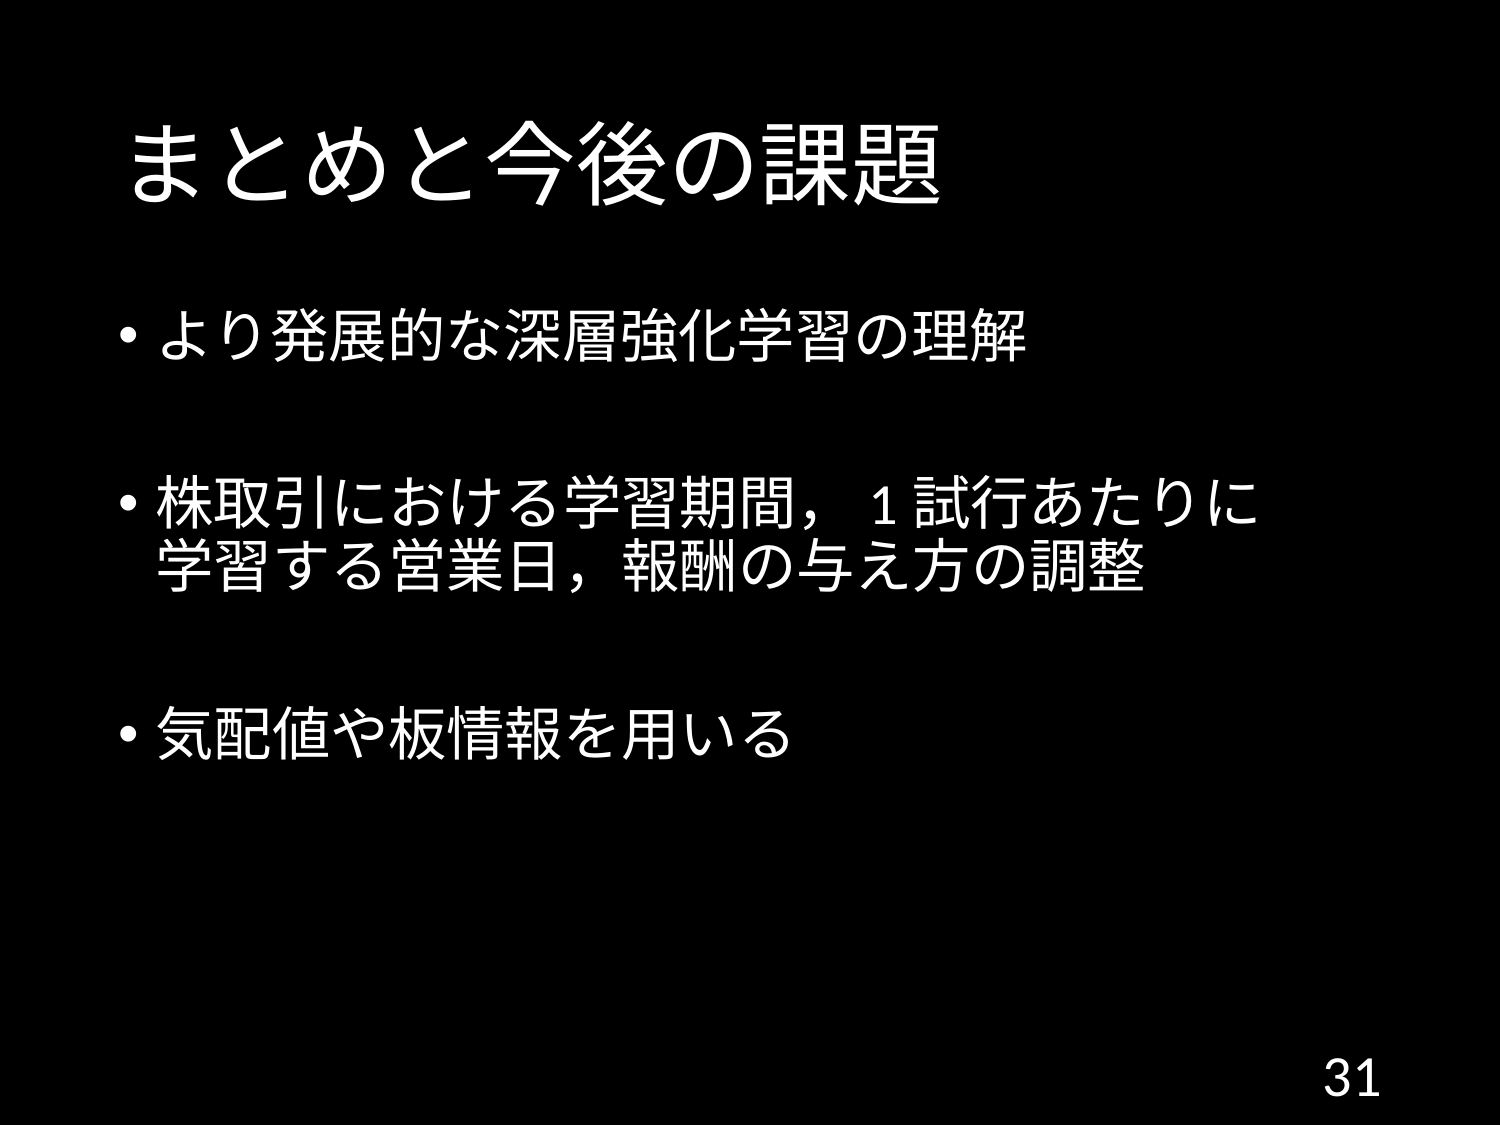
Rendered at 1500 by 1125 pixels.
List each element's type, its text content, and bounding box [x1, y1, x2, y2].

list より発展的な深層強化学習の理解 株取引における学習期間，1試行あたりに 学習する営業日，報酬の与え方の調整 気配値や板情報を用いる [103, 299, 1397, 1014]
title まとめと今後の課題 [103, 59, 1397, 278]
slide_number 31 [1059, 1042, 1397, 1103]
